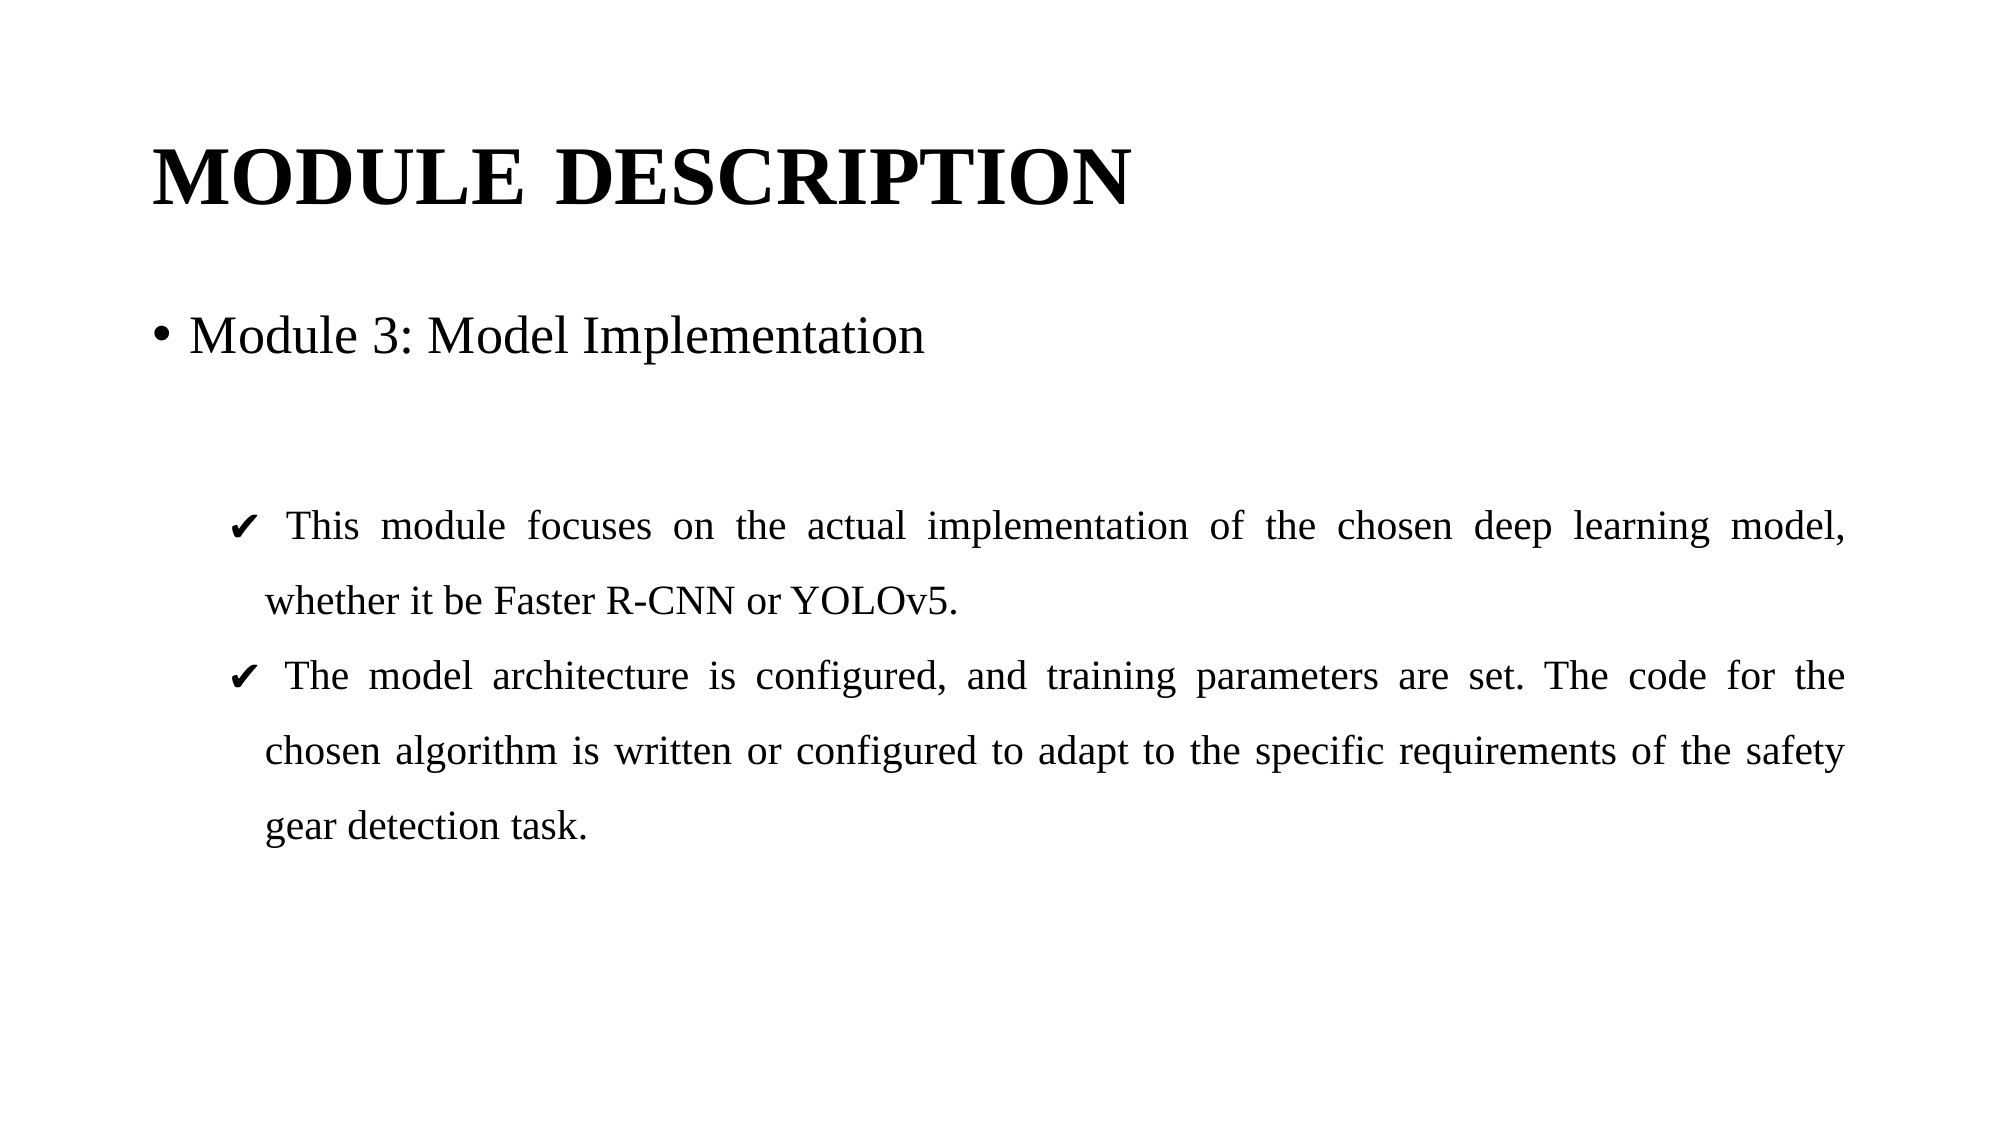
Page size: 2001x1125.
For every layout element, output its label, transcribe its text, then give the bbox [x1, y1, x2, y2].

title MODULE DESCRIPTION [137, 59, 1863, 278]
list Module 3: Model Implementation This module focuses on the actual implementation of the chosen deep learning model, whether it be Faster R-CNN or YOLOv5. The model architecture is configured, and training parameters are set. The code for the chosen algorithm is written or configured to adapt to the specific requirements of the safety gear detection task. [137, 299, 1863, 1014]
